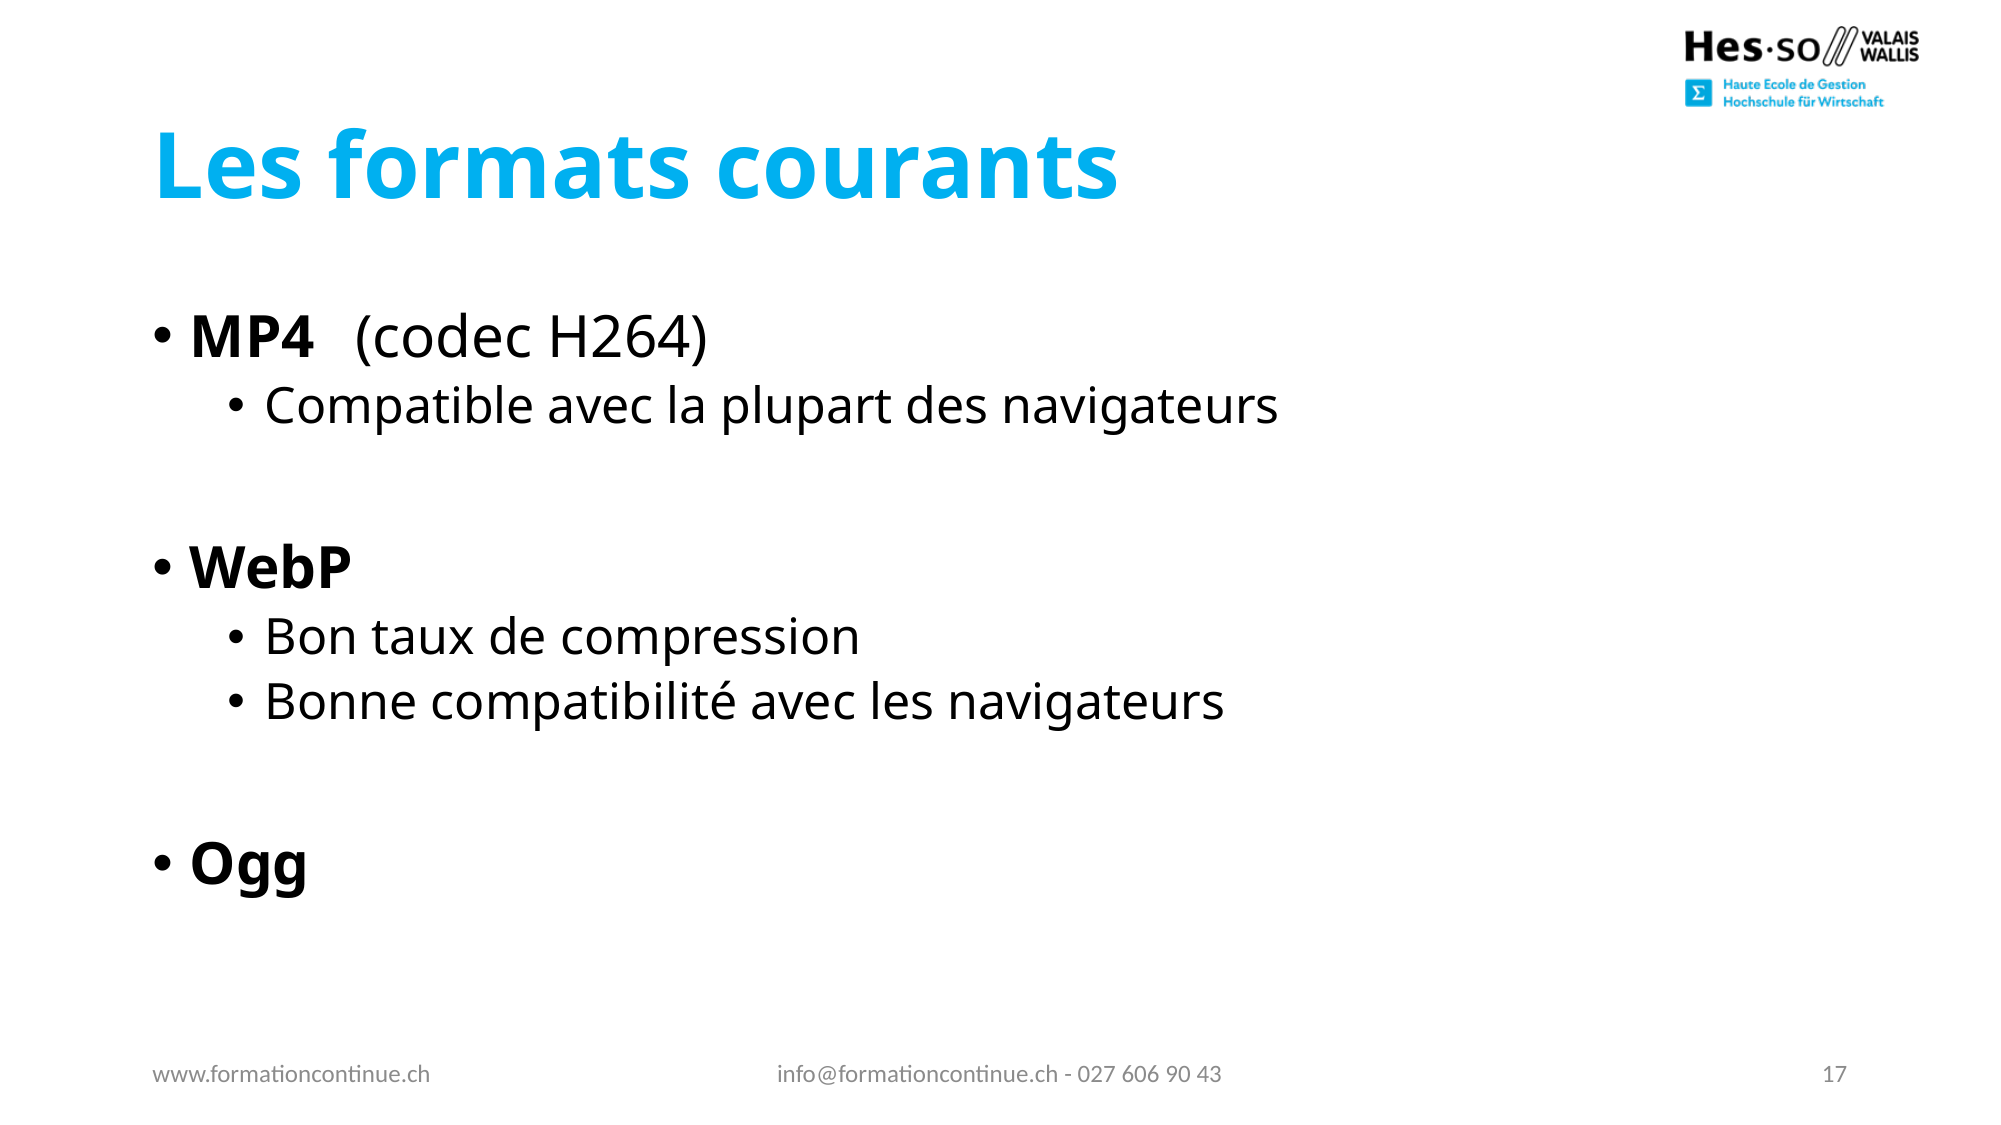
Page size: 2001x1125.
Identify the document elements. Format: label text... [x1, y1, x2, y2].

title Les formats courants [137, 59, 1863, 278]
list MP4 (codec H264) Compatible avec la plupart des navigateurs WebP Bon taux de compression Bonne compatibilité avec les navigateurs Ogg [137, 299, 1863, 1014]
picture [1685, 26, 1919, 107]
slide_number www.formationcontinue.ch [137, 1042, 588, 1103]
footer info@formationcontinue.ch - 027 606 90 43 [662, 1042, 1338, 1103]
slide_number 17 [1412, 1042, 1863, 1103]
